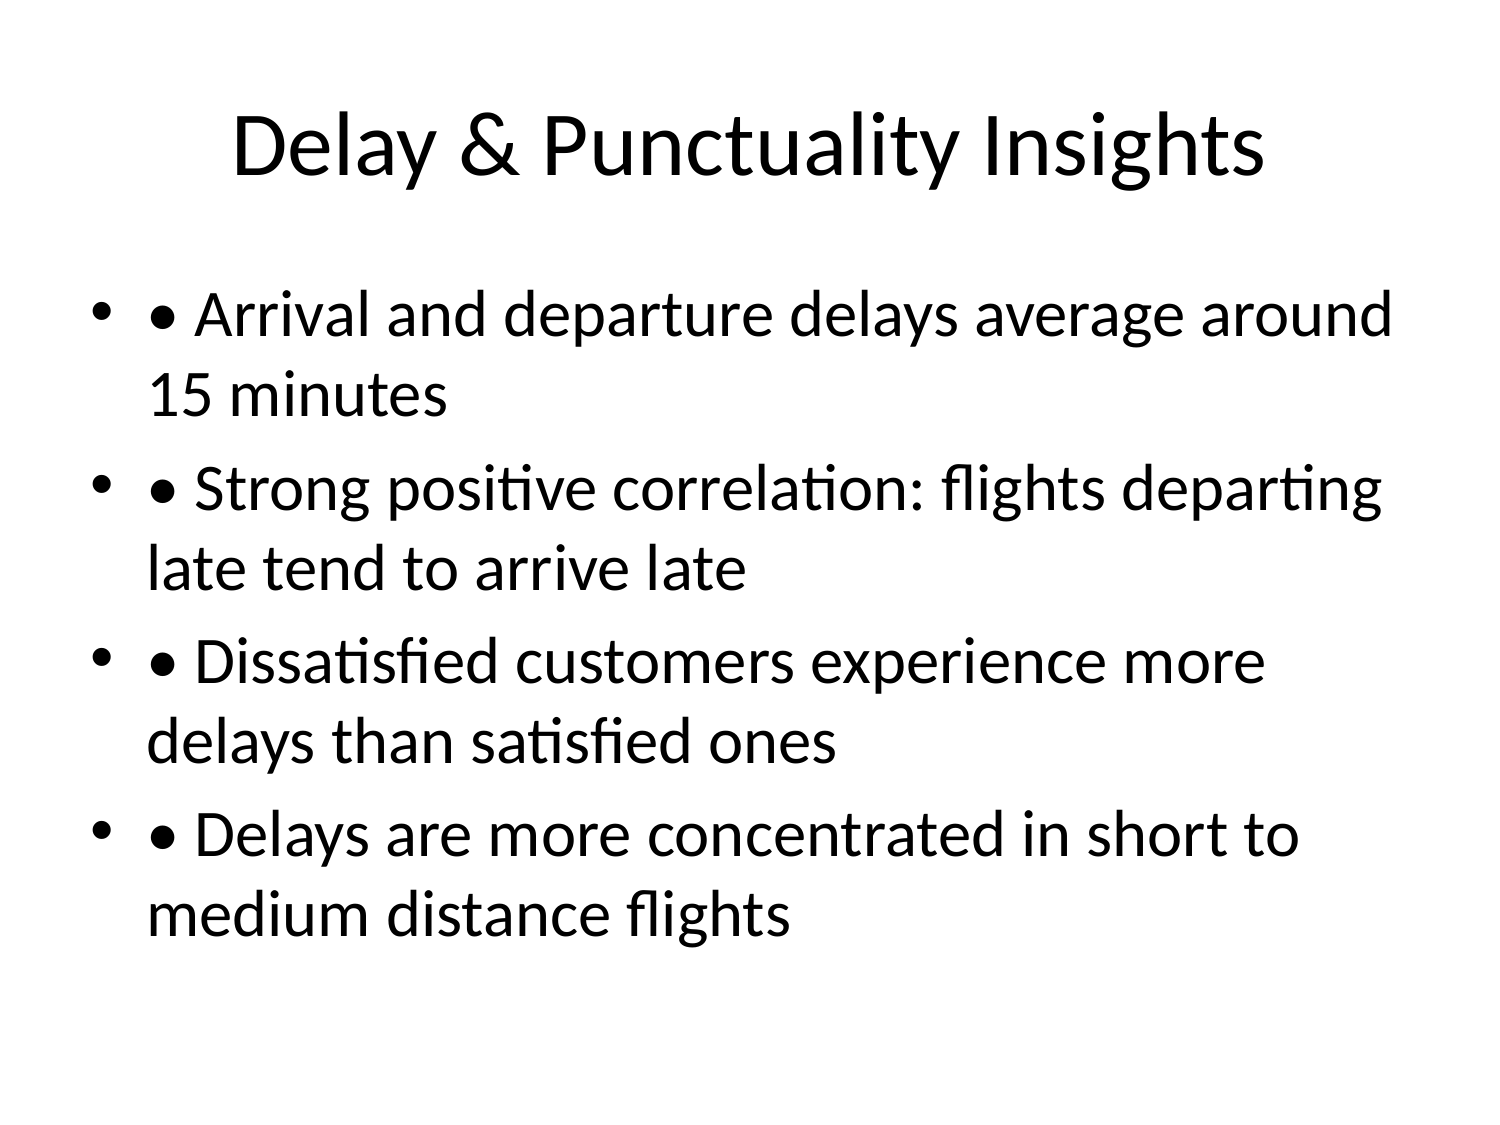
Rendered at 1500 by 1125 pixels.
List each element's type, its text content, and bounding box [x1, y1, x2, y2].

title Delay & Punctuality Insights [75, 45, 1425, 233]
list • Arrival and departure delays average around 15 minutes • Strong positive correlation: flights departing late tend to arrive late • Dissatisfied customers experience more delays than satisfied ones • Delays are more concentrated in short to medium distance flights [75, 262, 1425, 1005]
